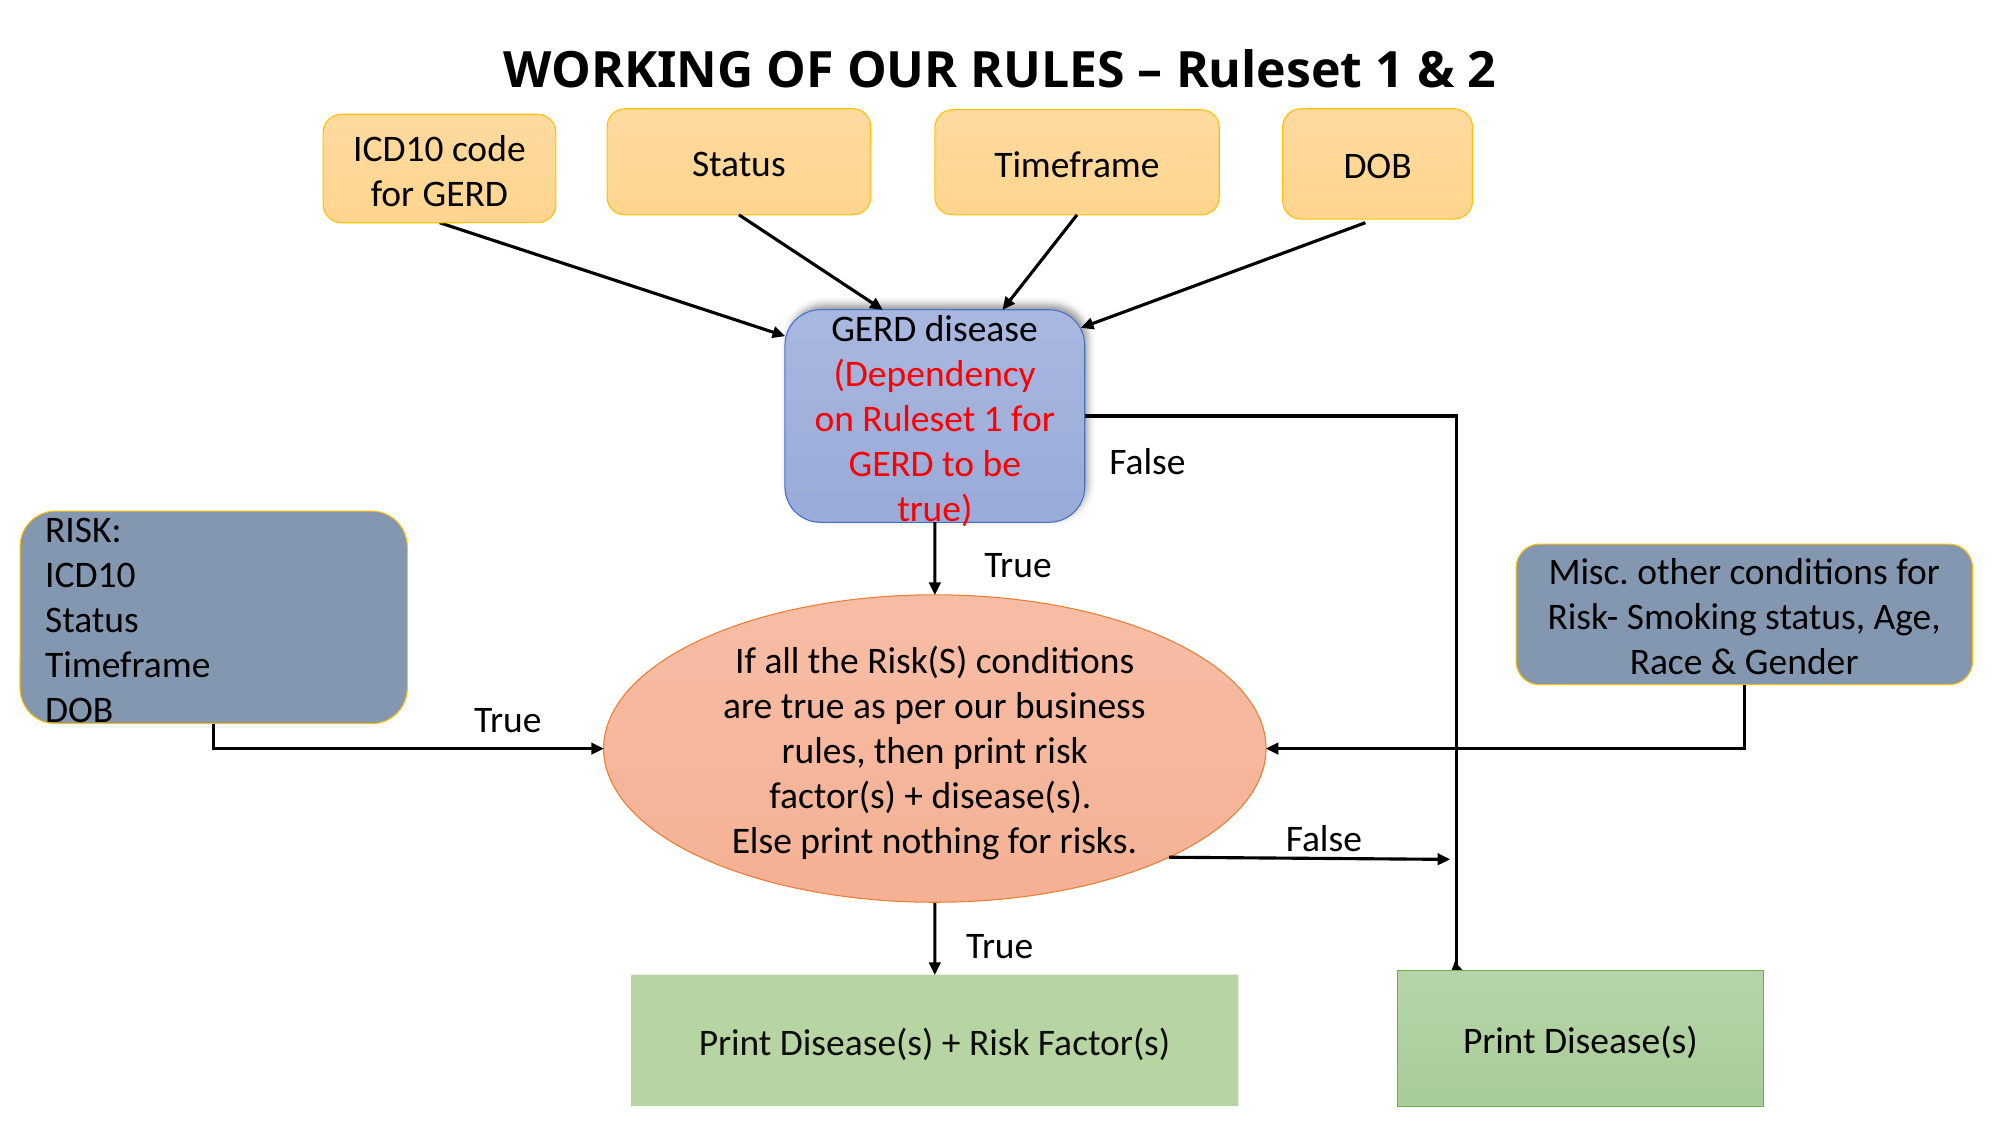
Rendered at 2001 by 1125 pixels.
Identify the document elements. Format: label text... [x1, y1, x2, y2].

title WORKING OF OUR RULES – Ruleset 1 & 2 [133, 23, 1867, 119]
text_box Status [606, 108, 872, 216]
text_box Misc. other conditions for Risk- Smoking status, Age, Race & Gender [1538, 543, 1974, 686]
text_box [738, 214, 883, 310]
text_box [1081, 222, 1366, 328]
text_box Print Disease(s) + Risk Factor(s) [631, 974, 1239, 1107]
text_box Print Disease(s) [1397, 970, 1764, 1107]
text_box GERD disease (Dependency on Ruleset 1 for GERD to be true) [784, 309, 1086, 523]
text_box Timeframe [934, 109, 1220, 216]
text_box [1002, 214, 1078, 310]
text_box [396, 541, 422, 932]
text_box True [459, 687, 557, 748]
text_box If all the Risk(S) conditions are true as per our business rules, then print risk factor(s) + disease(s). Else print nothing for risks. [603, 594, 1084, 903]
text_box ICD10 code for GERD [322, 113, 557, 224]
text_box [439, 222, 785, 337]
text_box True [969, 532, 1084, 592]
text_box True [951, 914, 1049, 974]
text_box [1473, 477, 1538, 956]
text_box RISK: ICD10 Status Timeframe DOB [19, 510, 408, 725]
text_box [1084, 415, 1451, 975]
text_box DOB [1282, 108, 1474, 220]
